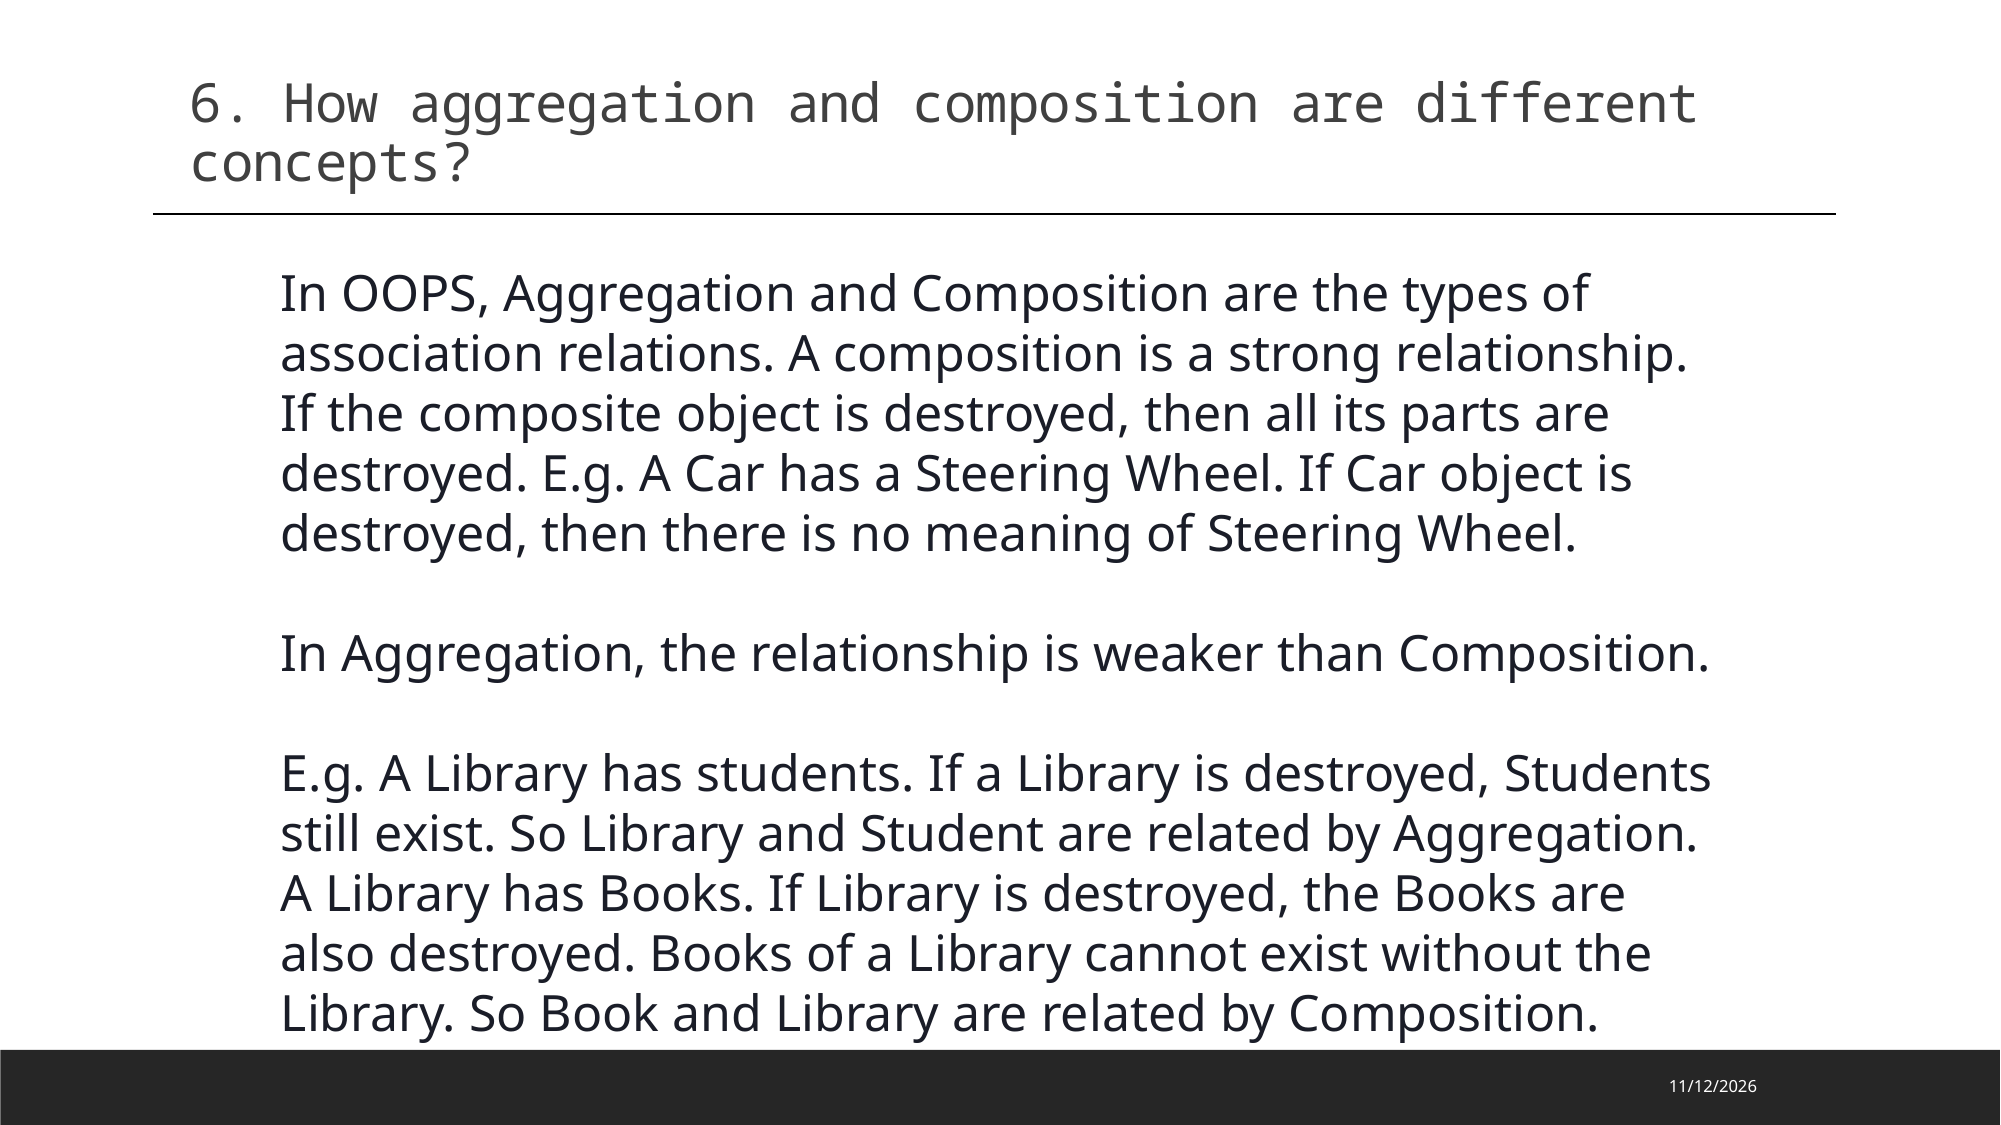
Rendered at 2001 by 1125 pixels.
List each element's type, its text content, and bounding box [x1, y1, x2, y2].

text_box 6. How aggregation and composition are different concepts? [174, 68, 1825, 200]
text_box In OOPS, Aggregation and Composition are the types of association relations. A composition is a strong relationship. If the composite object is destroyed, then all its parts are destroyed. E.g. A Car has a Steering Wheel. If Car object is destroyed, then there is no meaning of Steering Wheel. In Aggregation, the relationship is weaker than Composition. E.g. A Library has students. If a Library is destroyed, Students still exist. So Library and Student are related by Aggregation. A Library has Books. If Library is destroyed, the Books are also destroyed. Books of a Library cannot exist without the Library. So Book and Library are related by Composition. [266, 253, 1734, 1049]
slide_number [1348, 1057, 1773, 1118]
